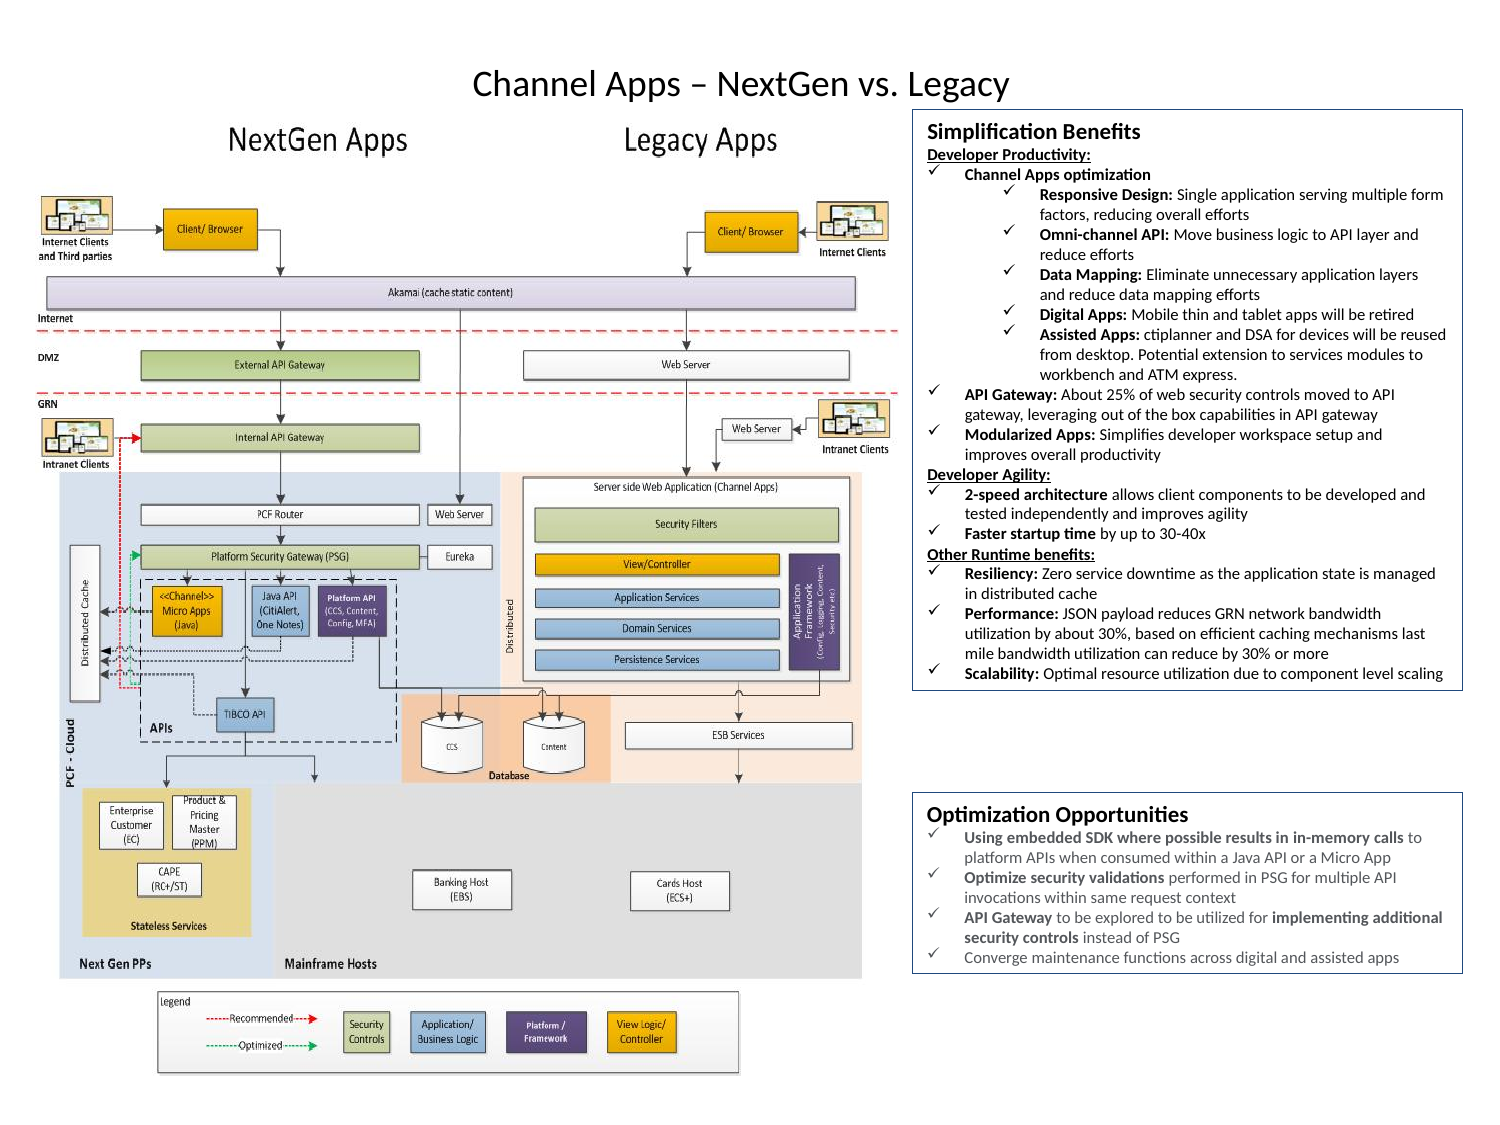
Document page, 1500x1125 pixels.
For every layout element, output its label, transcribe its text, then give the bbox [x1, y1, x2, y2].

picture [35, 113, 899, 1076]
text_box Simplification Benefits Developer Productivity: Channel Apps optimization Responsive Design: Single application serving multiple form factors, reducing overall efforts Omni-channel API: Move business logic to API layer and reduce efforts Data Mapping: Eliminate unnecessary application layers and reduce data mapping efforts Digital Apps: Mobile thin and tablet apps will be retired Assisted Apps: ctiplanner and DSA for devices will be reused from desktop. Potential extension to services modules to workbench and ATM express. API Gateway: About 25% of web security controls moved to API gateway, leveraging out of the box capabilities in API gateway Modularized Apps: Simplifies developer workspace setup and improves overall productivity Developer Agility: 2-speed architecture allows client components to be developed and tested independently and improves agility Faster startup time by up to 30-40x Other Runtime benefits: Resiliency: Zero service downtime as the application state is managed in distributed cache Performance: JSON payload reduces GRN network bandwidth utilization by about 30%, based on efficient caching mechanisms last mile bandwidth utilization can reduce by 30% or more Scalability: Optimal resource utilization due to component level scaling [912, 109, 1463, 691]
title Channel Apps – NextGen vs. Legacy [66, 35, 1417, 128]
text_box Optimization Opportunities Using embedded SDK where possible results in in-memory calls to platform APIs when consumed within a Java API or a Micro App Optimize security validations performed in PSG for multiple API invocations within same request context API Gateway to be explored to be utilized for implementing additional security controls instead of PSG Converge maintenance functions across digital and assisted apps [912, 792, 1463, 974]
